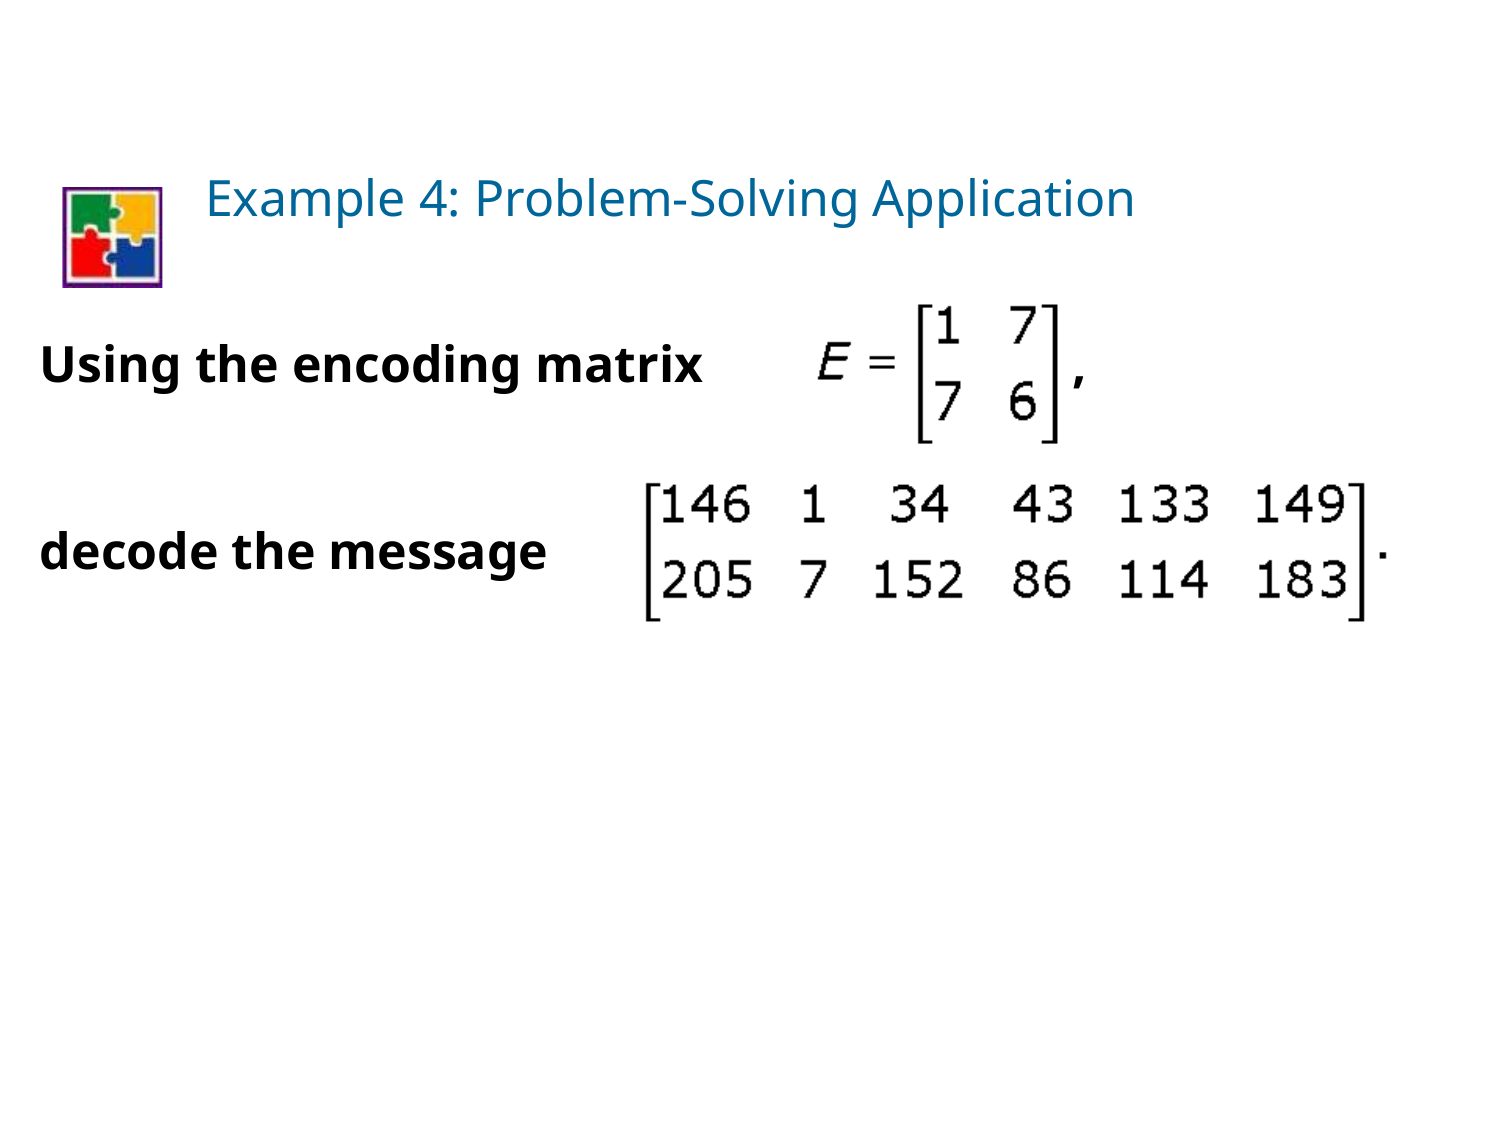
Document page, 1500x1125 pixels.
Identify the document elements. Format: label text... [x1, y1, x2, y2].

text_box , [1070, 330, 1093, 395]
text_box decode the message [37, 517, 616, 582]
text_box [812, 297, 1064, 474]
text_box Using the encoding matrix [37, 330, 783, 395]
title Example 4: Problem-Solving Application [203, 164, 1297, 229]
text_box [637, 474, 1391, 683]
text_box [62, 187, 163, 288]
